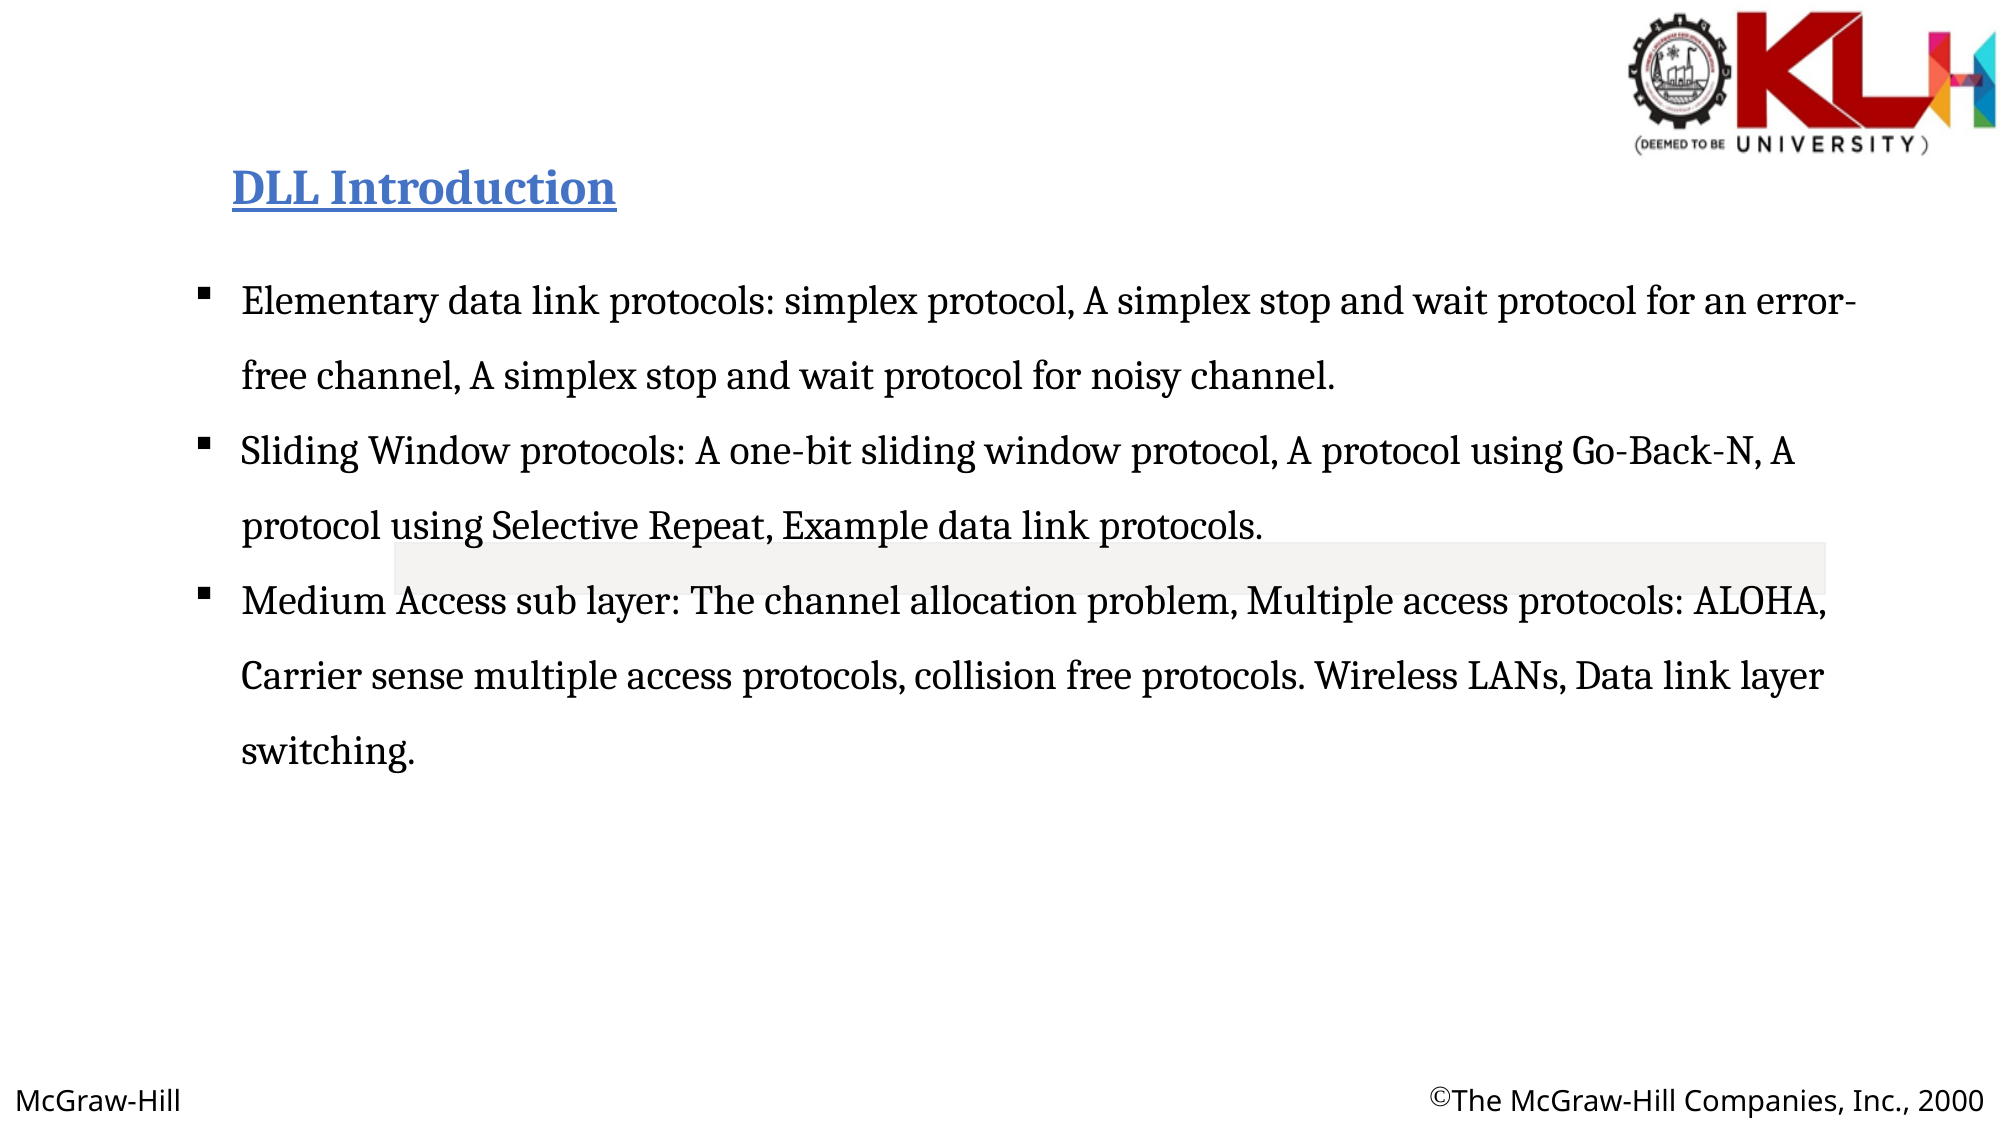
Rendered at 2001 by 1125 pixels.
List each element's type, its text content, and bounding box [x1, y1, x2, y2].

text_box DLL Introduction [216, 147, 632, 223]
text_box Elementary data link protocols: simplex protocol, A simplex stop and wait protocol for an error-free channel, A simplex stop and wait protocol for noisy channel. Sliding Window protocols: A one-bit sliding window protocol, A protocol using Go-Back-N, A protocol using Selective Repeat, Example data link protocols. Medium Access sub layer: The channel allocation problem, Multiple access protocols: ALOHA, Carrier sense multiple access protocols, collision free protocols. Wireless LANs, Data link layer switching. [179, 240, 1873, 781]
picture [1625, 0, 2000, 159]
